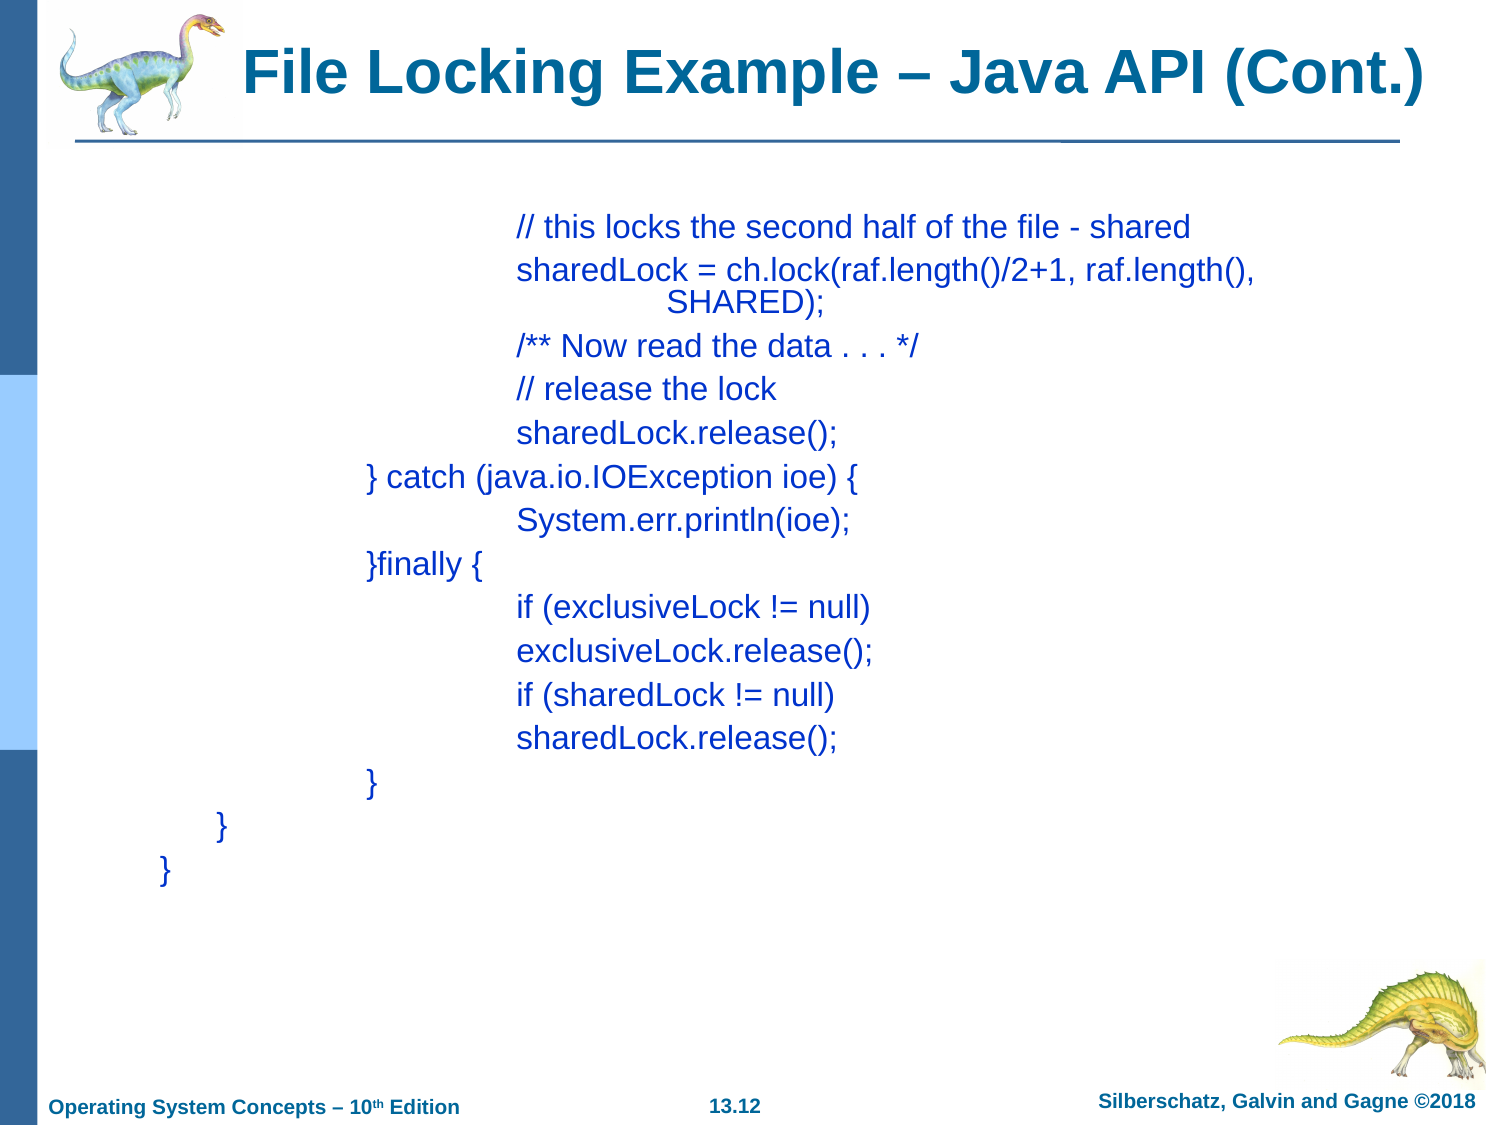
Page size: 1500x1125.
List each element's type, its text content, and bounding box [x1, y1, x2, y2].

title File Locking Example – Java API (Cont.) [178, 11, 1491, 114]
list // this locks the second half of the file - shared sharedLock = ch.lock(raf.length()/2+1, raf.length(), SHARED); /** Now read the data . . . */ // release the lock sharedLock.release(); } catch (java.io.IOException ioe) { System.err.println(ioe); }finally { if (exclusiveLock != null) exclusiveLock.release(); if (sharedLock != null) sharedLock.release(); } } } [144, 205, 1320, 1070]
picture [46, 0, 243, 149]
picture [1275, 959, 1486, 1090]
